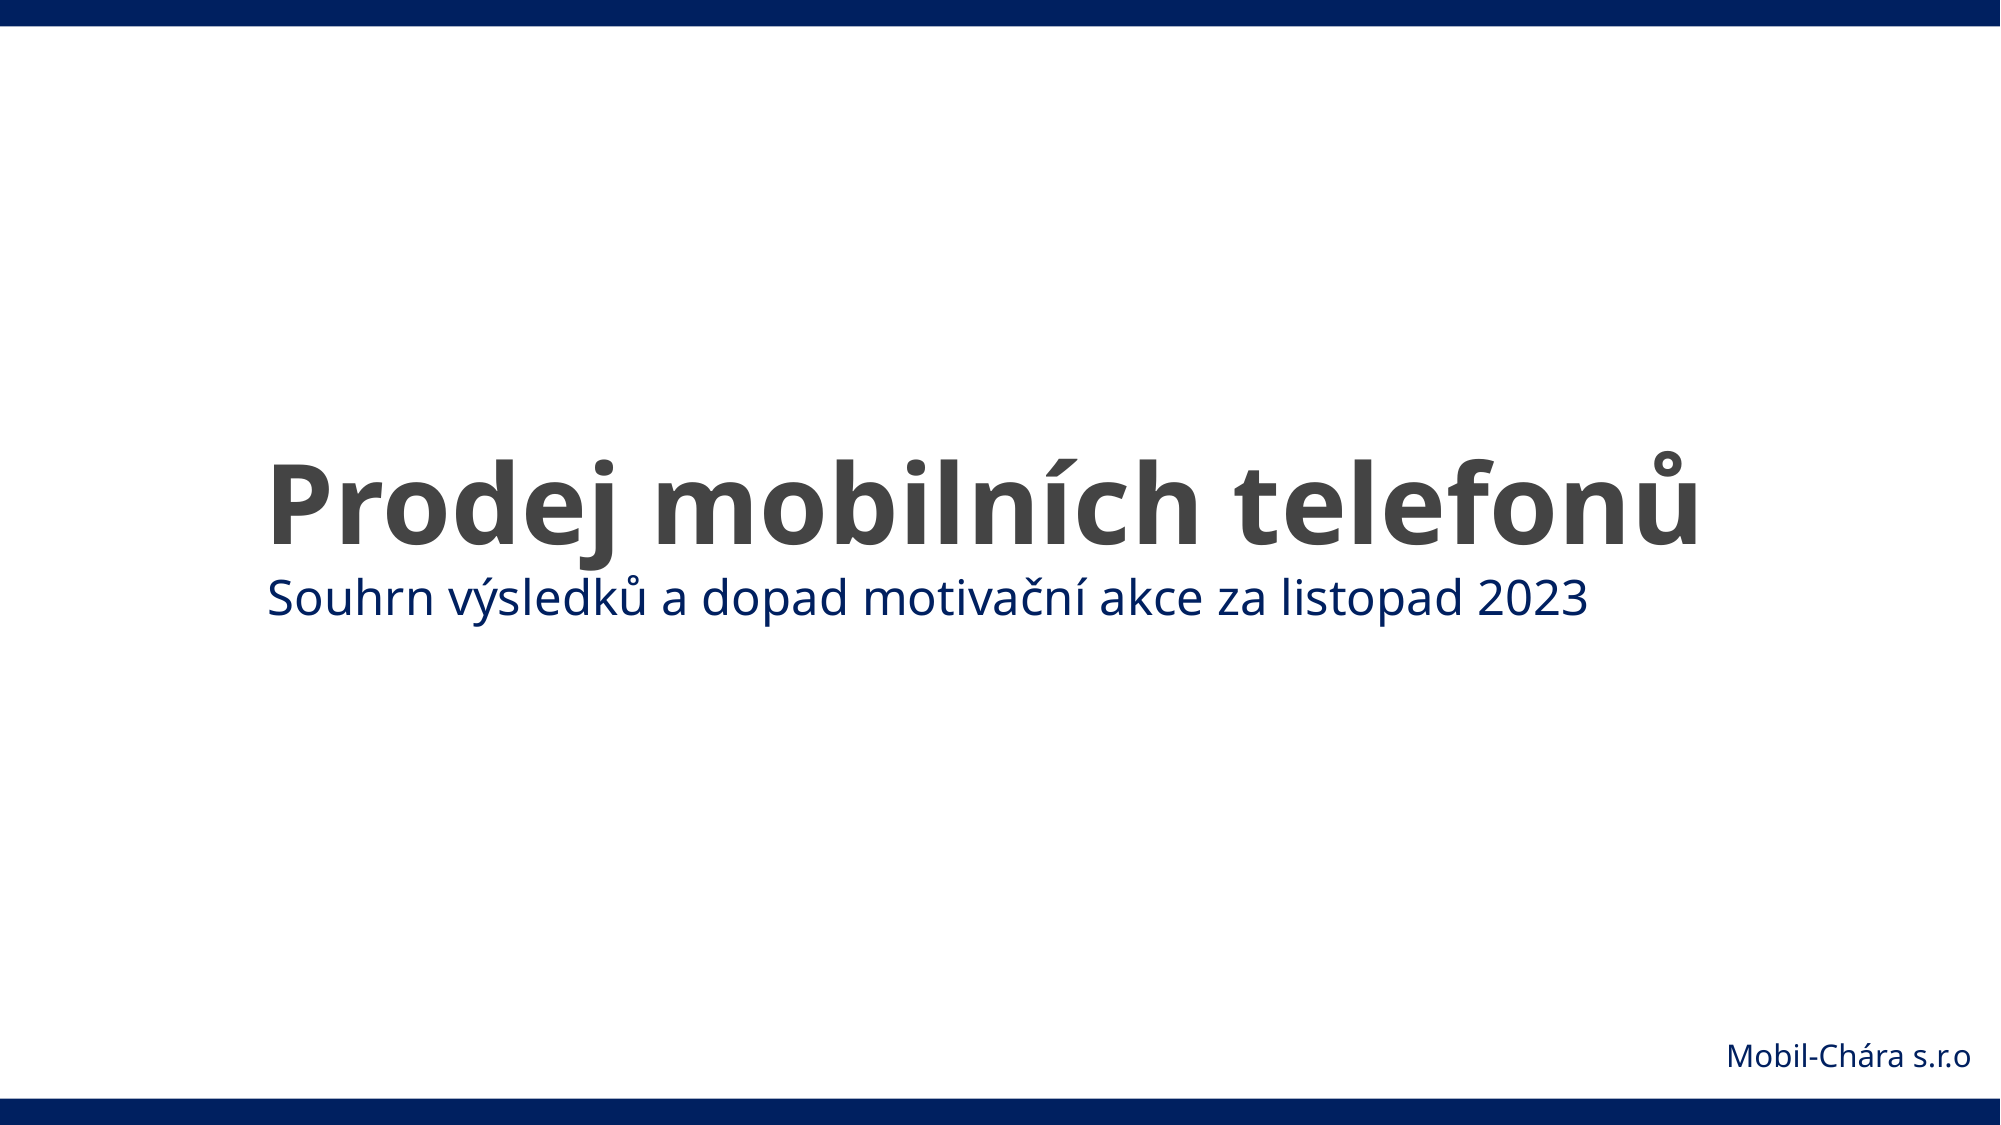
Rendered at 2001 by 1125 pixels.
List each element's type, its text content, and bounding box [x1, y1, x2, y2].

text_box Mobil-Chára s.r.o [1711, 1032, 1990, 1086]
title Prodej mobilních telefonů [249, 184, 1750, 576]
text_box [0, 0, 2000, 28]
text_box [0, 1097, 2000, 1125]
subtitle Souhrn výsledků a dopad motivační akce za listopad 2023 [252, 565, 1753, 838]
